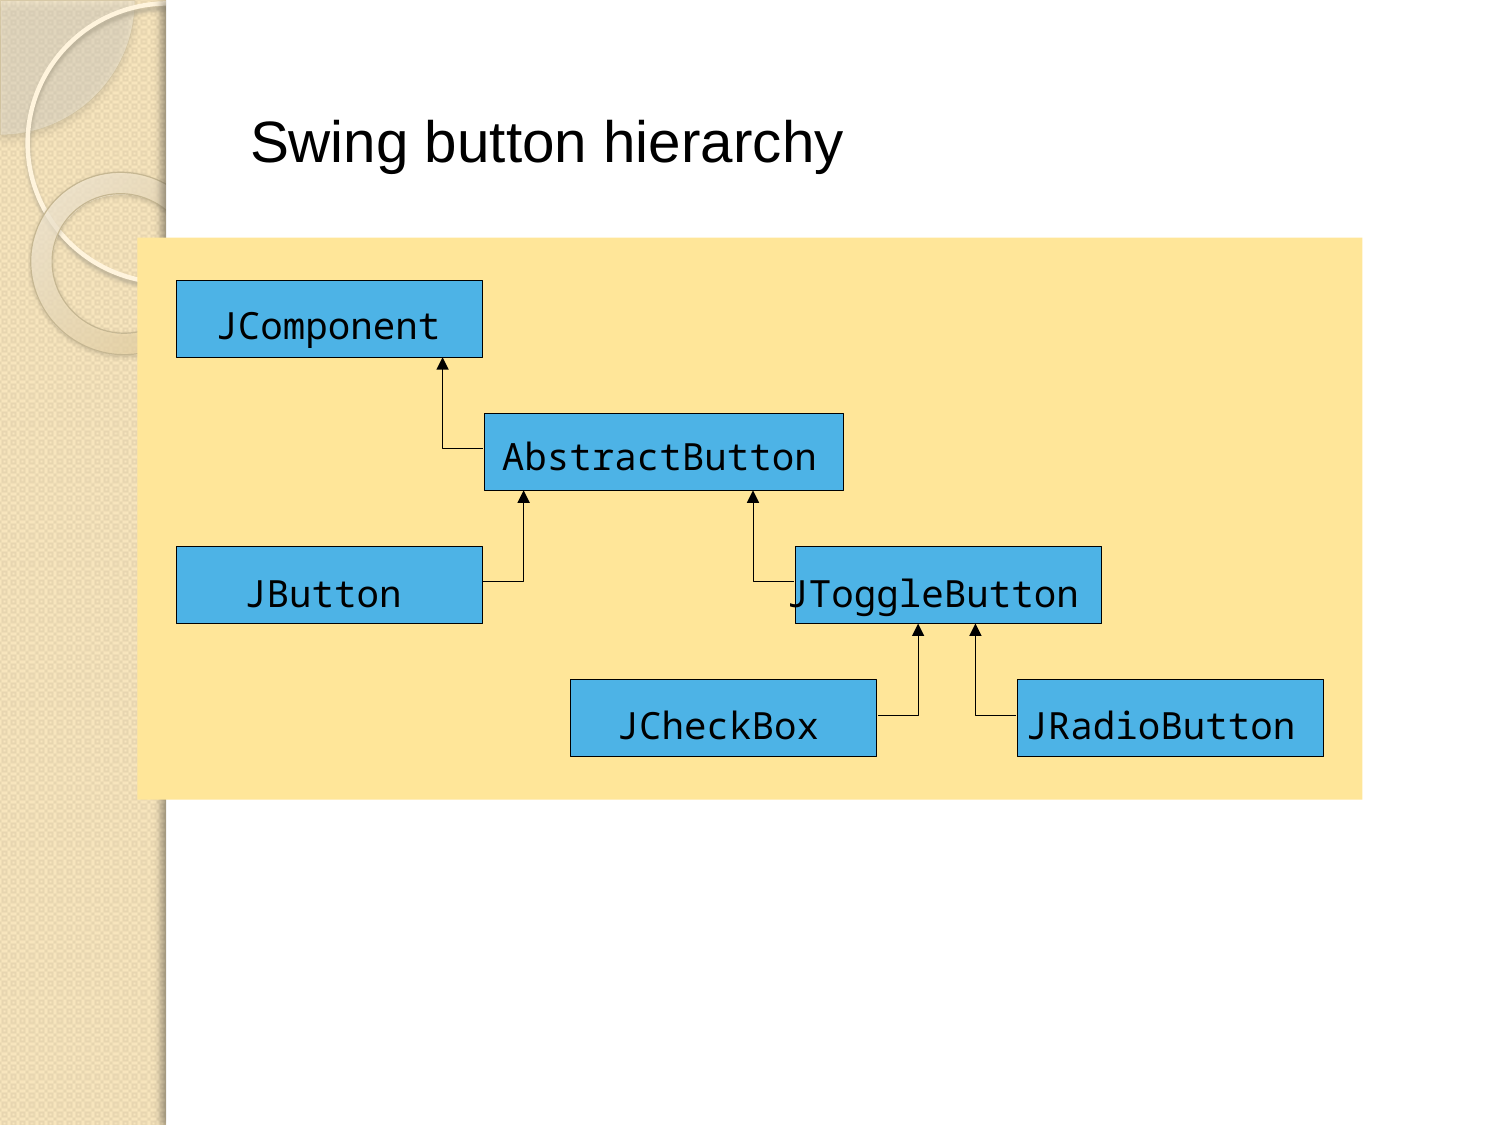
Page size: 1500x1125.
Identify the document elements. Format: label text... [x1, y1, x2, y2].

title Swing button hierarchy [235, 45, 1466, 233]
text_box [137, 237, 1363, 800]
